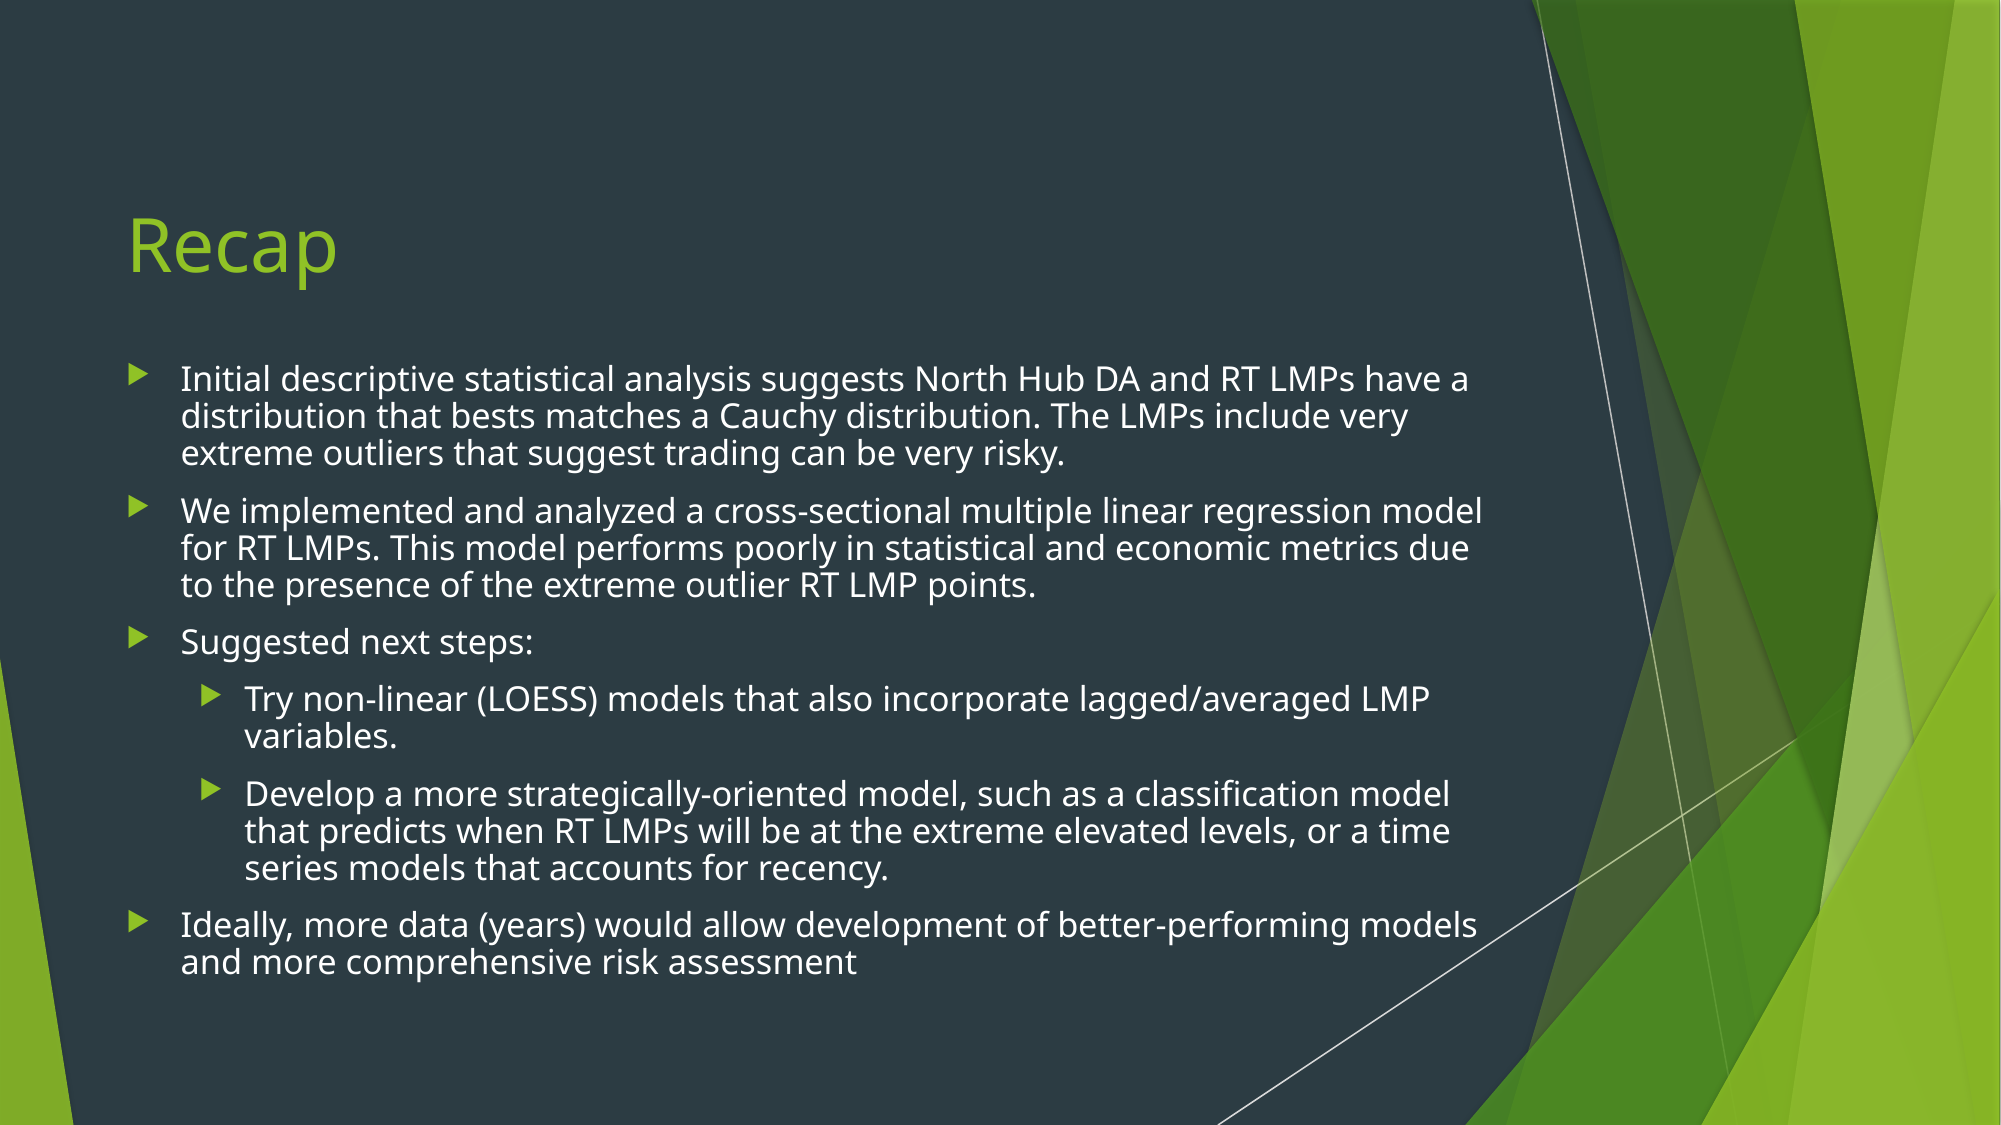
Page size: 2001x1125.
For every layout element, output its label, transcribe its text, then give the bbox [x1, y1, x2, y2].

list Initial descriptive statistical analysis suggests North Hub DA and RT LMPs have a distribution that bests matches a Cauchy distribution. The LMPs include very extreme outliers that suggest trading can be very risky. We implemented and analyzed a cross-sectional multiple linear regression model for RT LMPs. This model performs poorly in statistical and economic metrics due to the presence of the extreme outlier RT LMP points. Suggested next steps: Try non-linear (LOESS) models that also incorporate lagged/averaged LMP variables. Develop a more strategically-oriented model, such as a classification model that predicts when RT LMPs will be at the extreme elevated levels, or a time series models that accounts for recency. Ideally, more data (years) would allow development of better-performing models and more comprehensive risk assessment [111, 354, 1522, 992]
title Recap [111, 99, 1522, 317]
